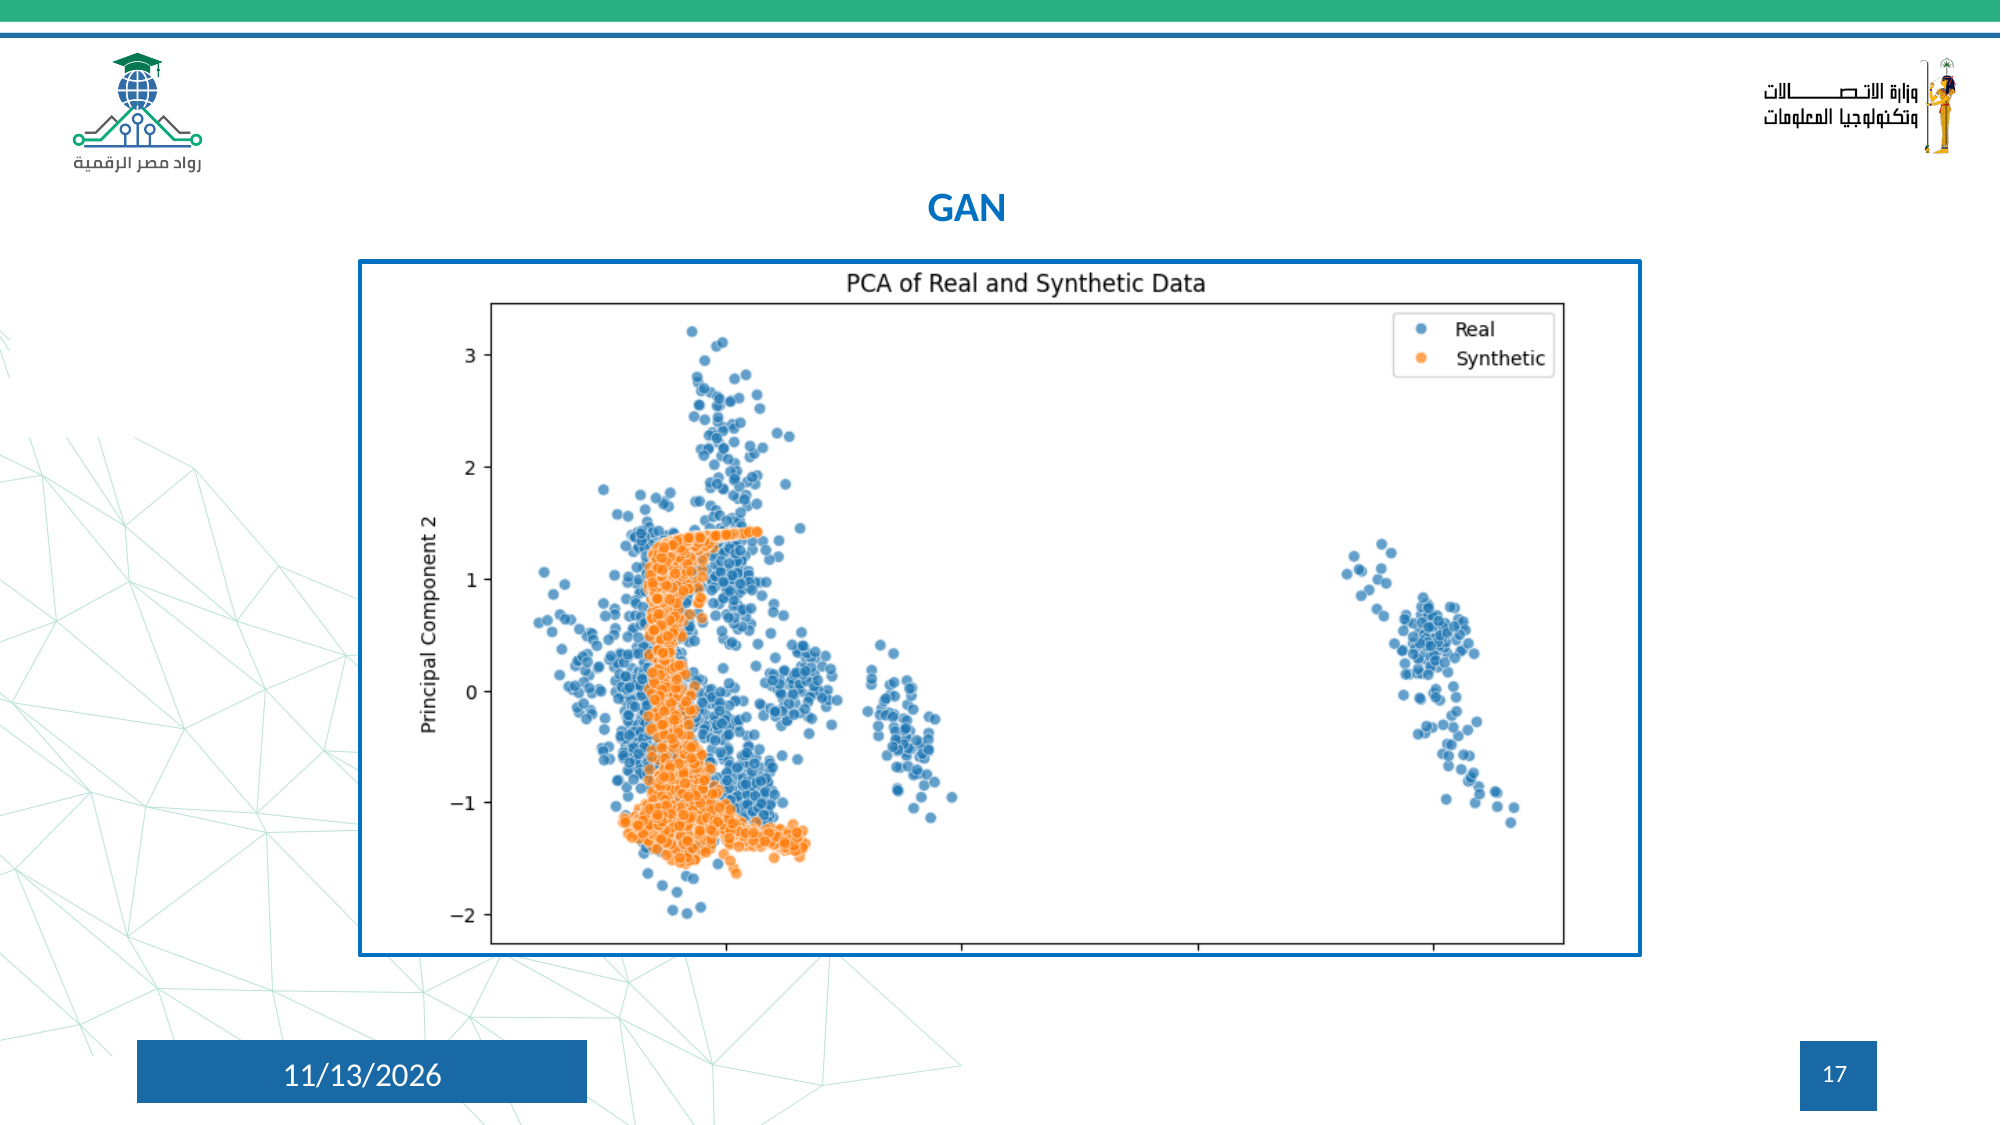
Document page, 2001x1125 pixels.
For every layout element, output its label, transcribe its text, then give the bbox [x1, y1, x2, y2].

picture [0, 0, 2000, 1125]
text_box GAN [912, 172, 1913, 237]
slide_number 17 [1412, 1042, 1863, 1103]
slide_number 27-Dec-24 [137, 1042, 588, 1103]
